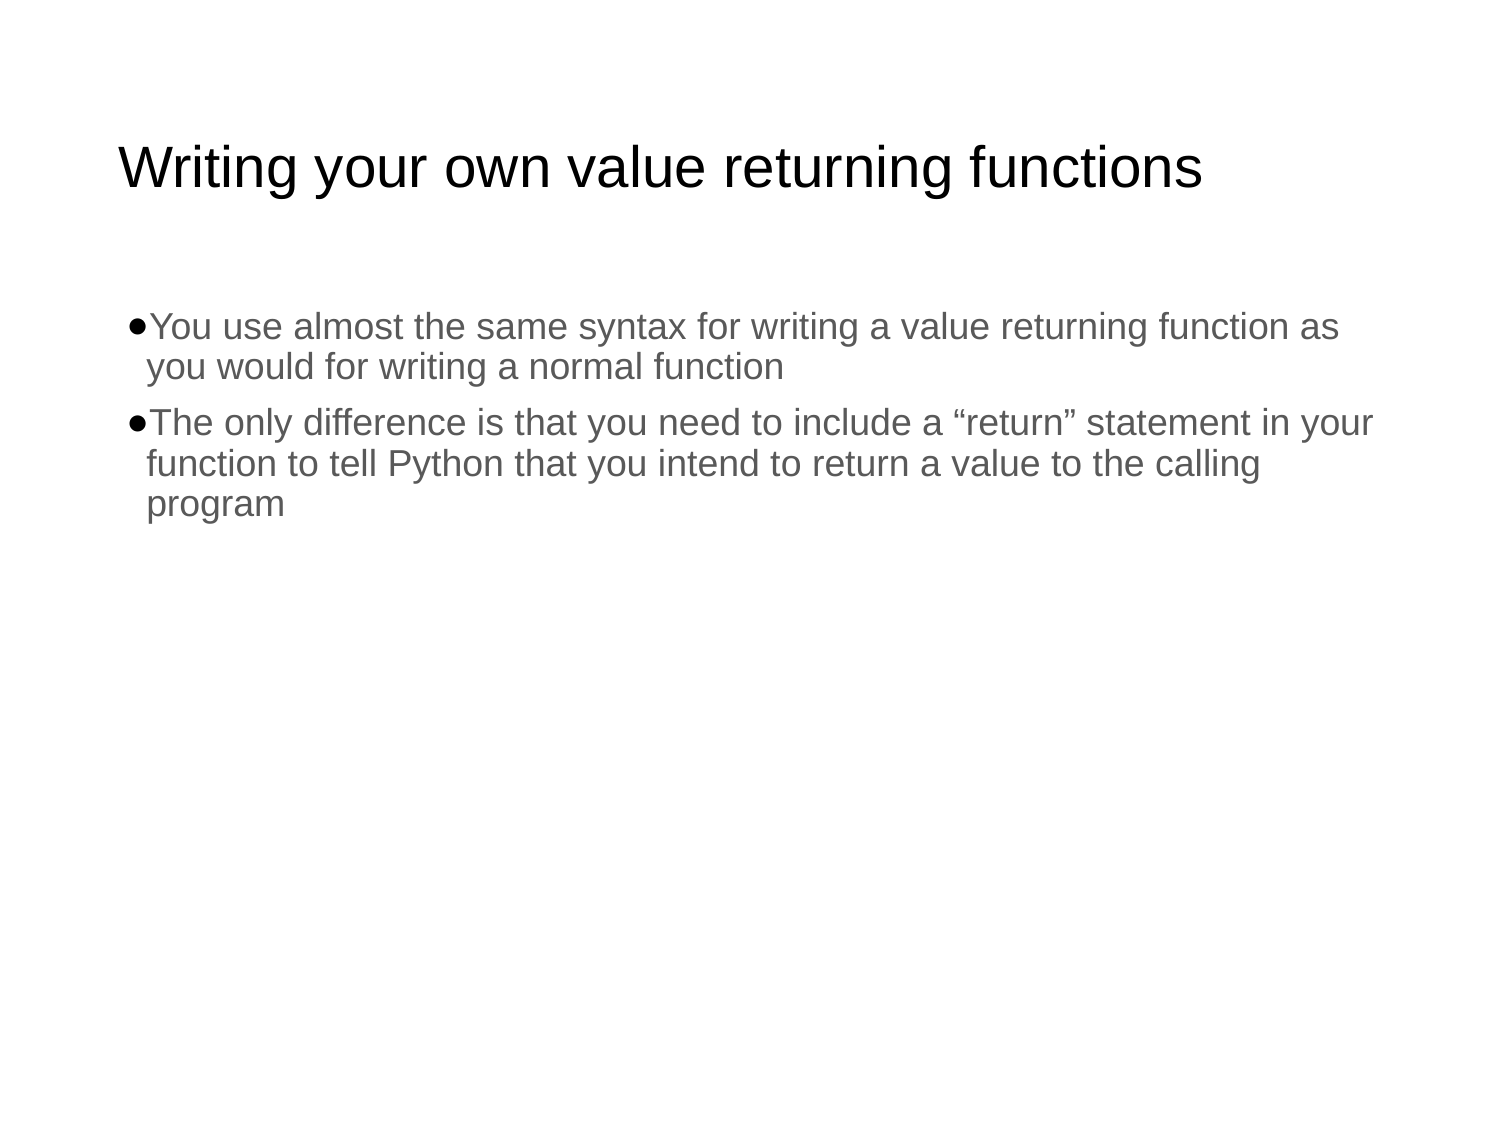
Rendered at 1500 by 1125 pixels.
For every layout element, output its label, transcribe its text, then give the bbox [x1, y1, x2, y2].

list You use almost the same syntax for writing a value returning function as you would for writing a normal function The only difference is that you need to include a “return” statement in your function to tell Python that you intend to return a value to the calling program [103, 299, 1397, 1014]
title Writing your own value returning functions [103, 59, 1397, 278]
